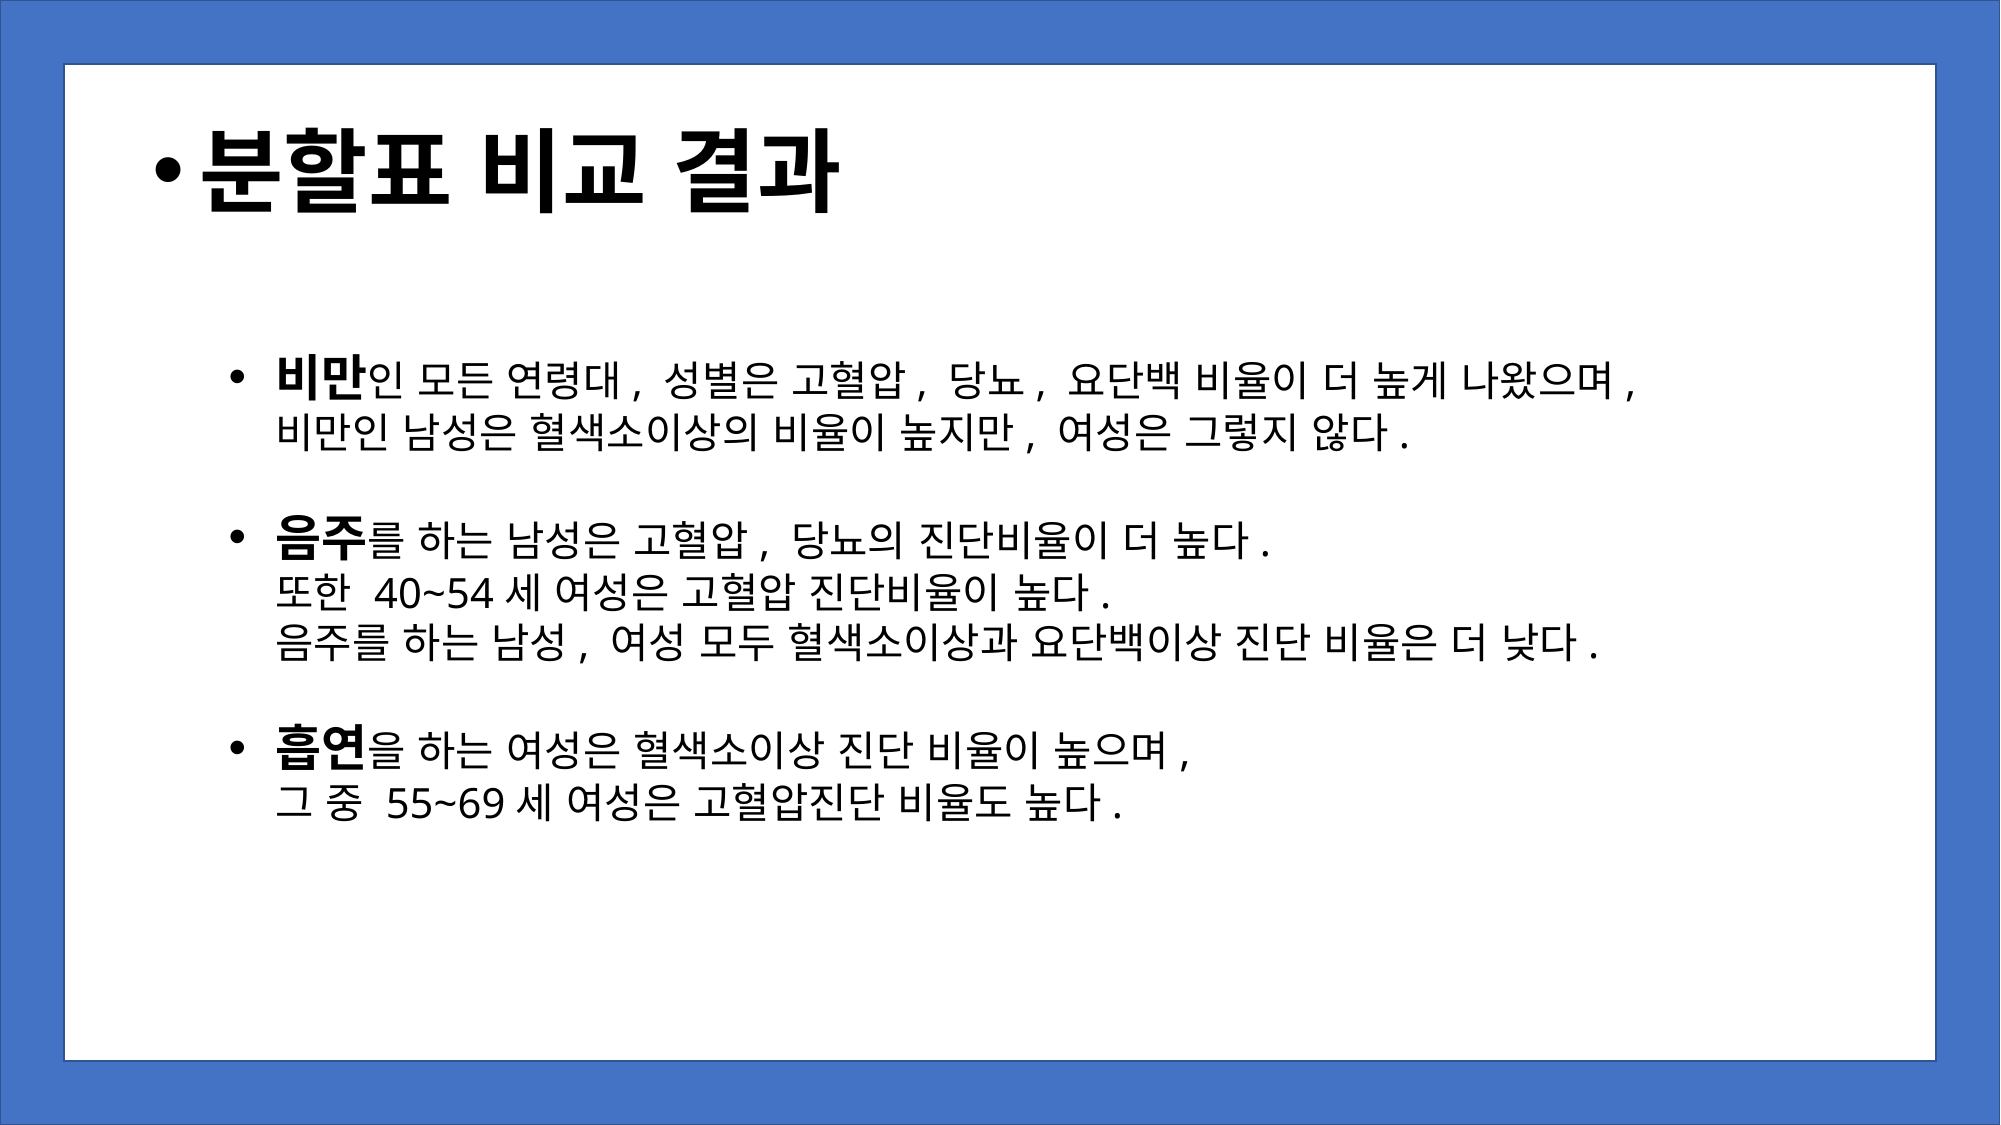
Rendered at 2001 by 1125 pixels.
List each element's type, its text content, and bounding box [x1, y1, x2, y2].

text_box 분할표 비교 결과 [137, 106, 1264, 232]
text_box [0, 0, 2000, 1125]
text_box 비만인 모든 연령대, 성별은 고혈압, 당뇨, 요단백 비율이 더 높게 나왔으며, 비만인 남성은 혈색소이상의 비율이 높지만, 여성은 그렇지 않다. 음주를 하는 남성은 고혈압, 당뇨의 진단비율이 더 높다. 또한 40~54세 여성은 고혈압 진단비율이 높다. 음주를 하는 남성, 여성 모두 혈색소이상과 요단백이상 진단 비율은 더 낮다. 흡연을 하는 여성은 혈색소이상 진단 비율이 높으며, 그 중 55~69세 여성은 고혈압진단 비율도 높다. [213, 339, 1787, 835]
